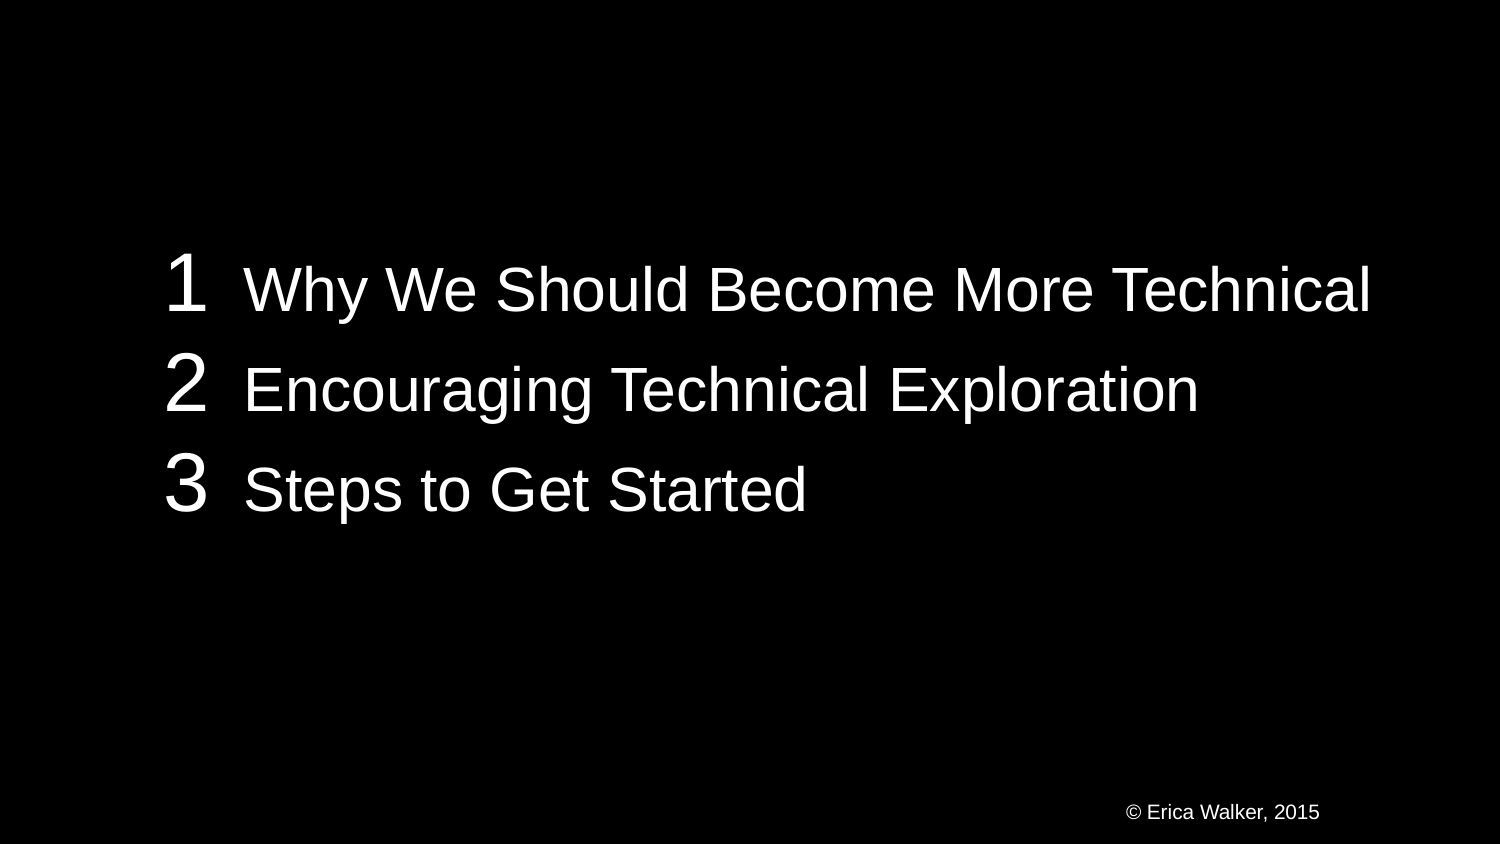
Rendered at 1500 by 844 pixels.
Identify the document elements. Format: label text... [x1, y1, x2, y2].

slide_number © Erica Walker, 2015 [1111, 779, 1500, 844]
list 1 Why We Should Become More Technical 2 Encouraging Technical Exploration 3 Steps to Get Started [148, 212, 1417, 606]
